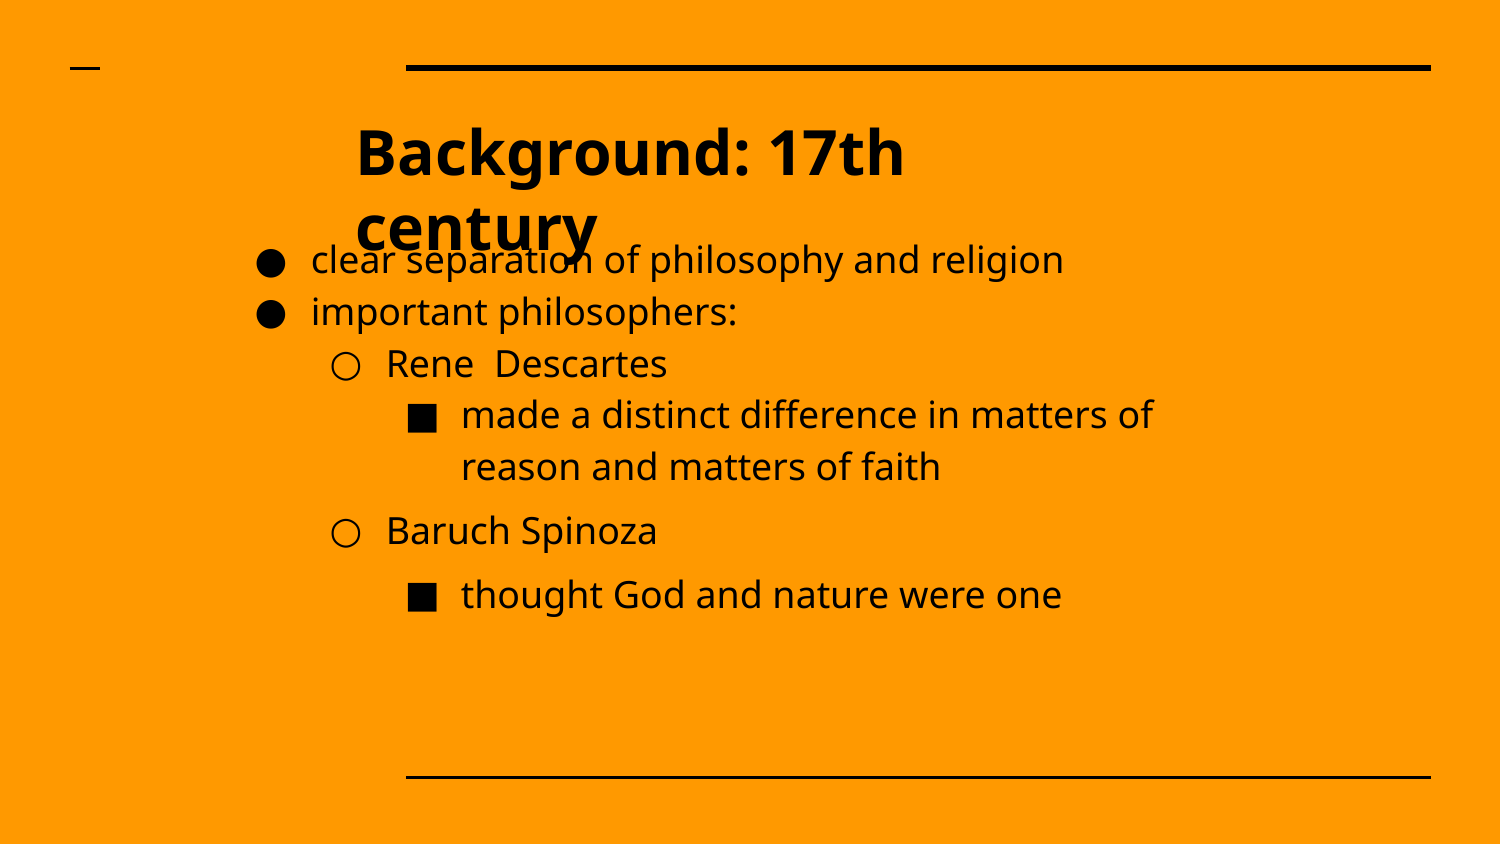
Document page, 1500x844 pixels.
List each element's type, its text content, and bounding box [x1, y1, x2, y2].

list clear separation of philosophy and religion important philosophers: Rene Descartes made a distinct difference in matters of reason and matters of faith Baruch Spinoza thought God and nature were one [220, 214, 1258, 707]
title Background: 17th century [340, 98, 1138, 203]
